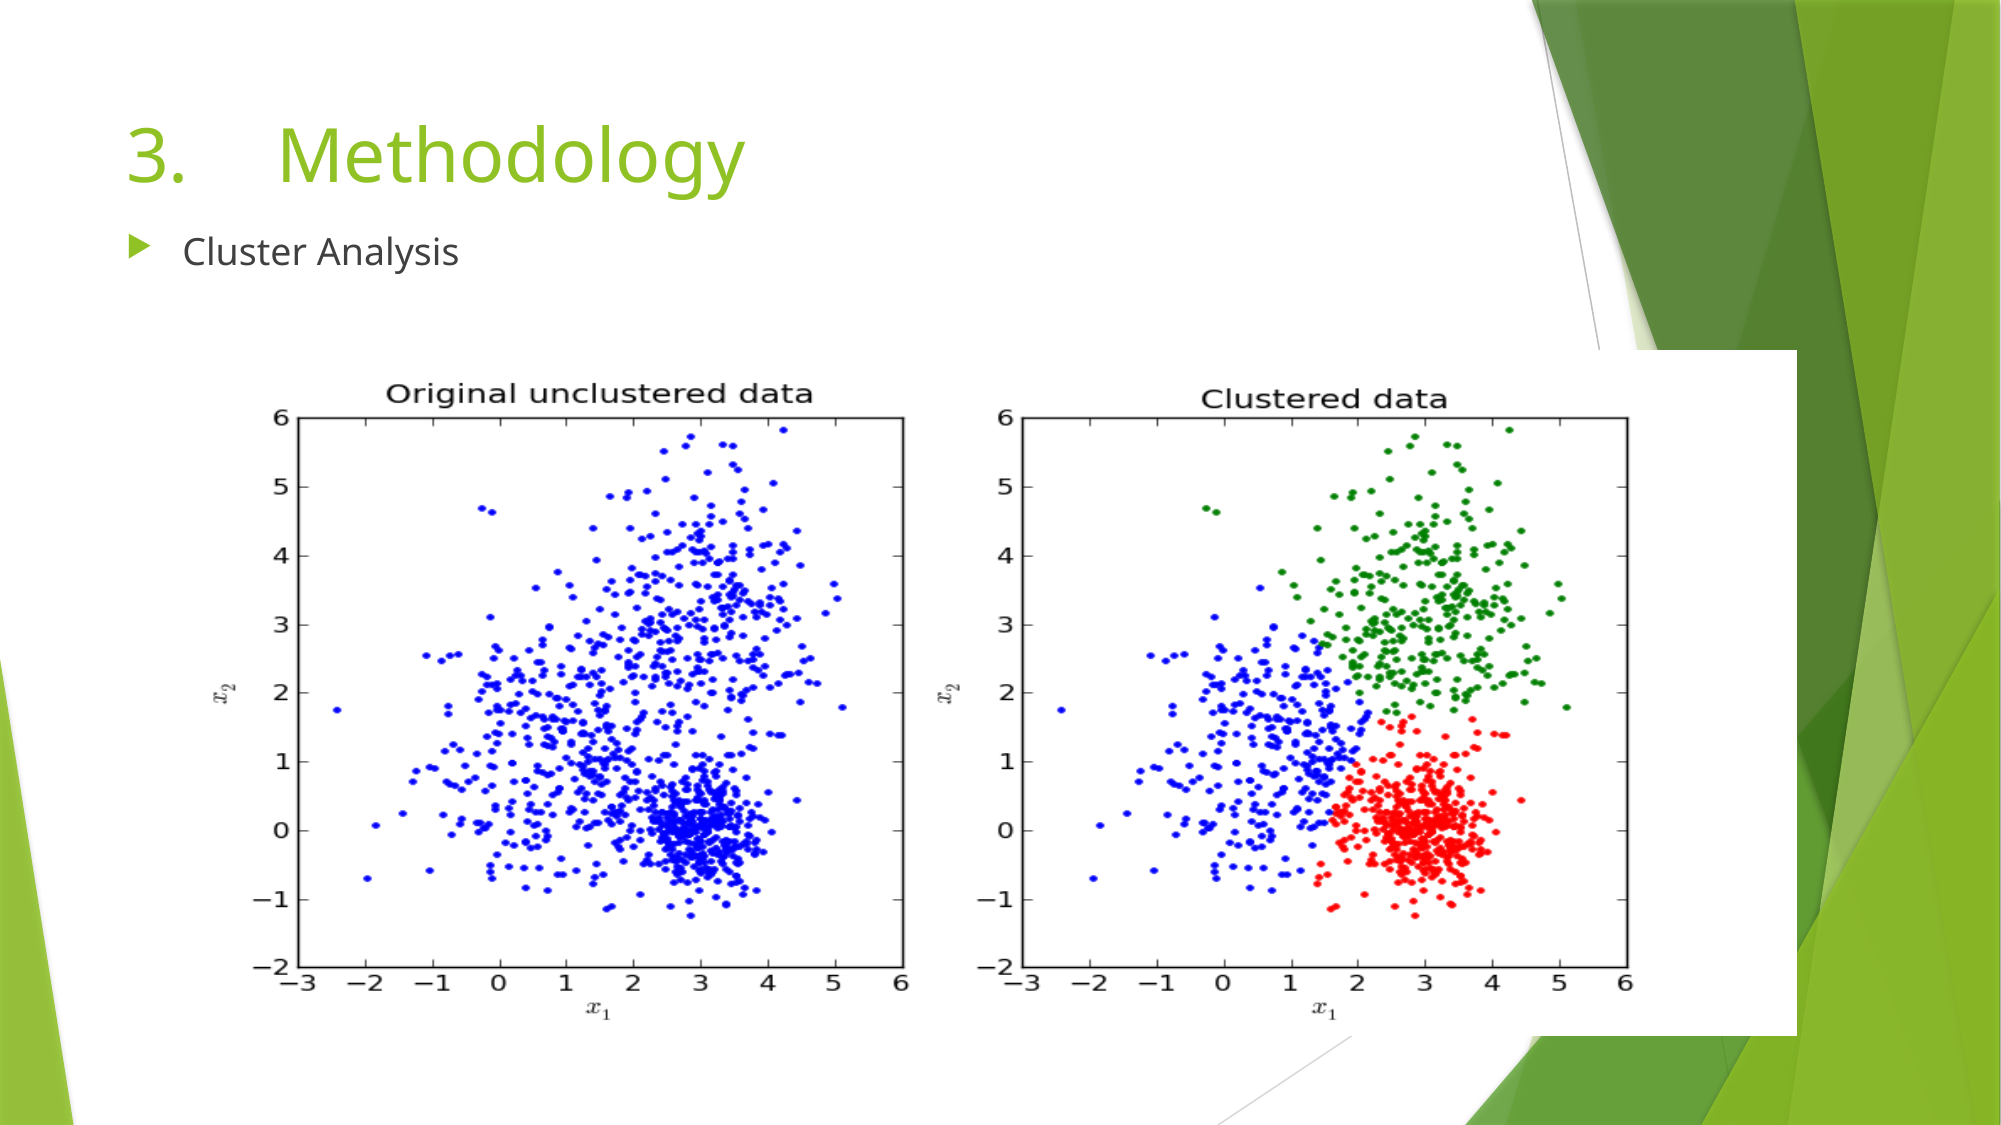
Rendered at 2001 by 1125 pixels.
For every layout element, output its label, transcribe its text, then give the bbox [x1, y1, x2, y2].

picture [84, 349, 1798, 1037]
list Cluster Analysis [111, 220, 1522, 347]
title 3. Methodology [111, 99, 1522, 220]
